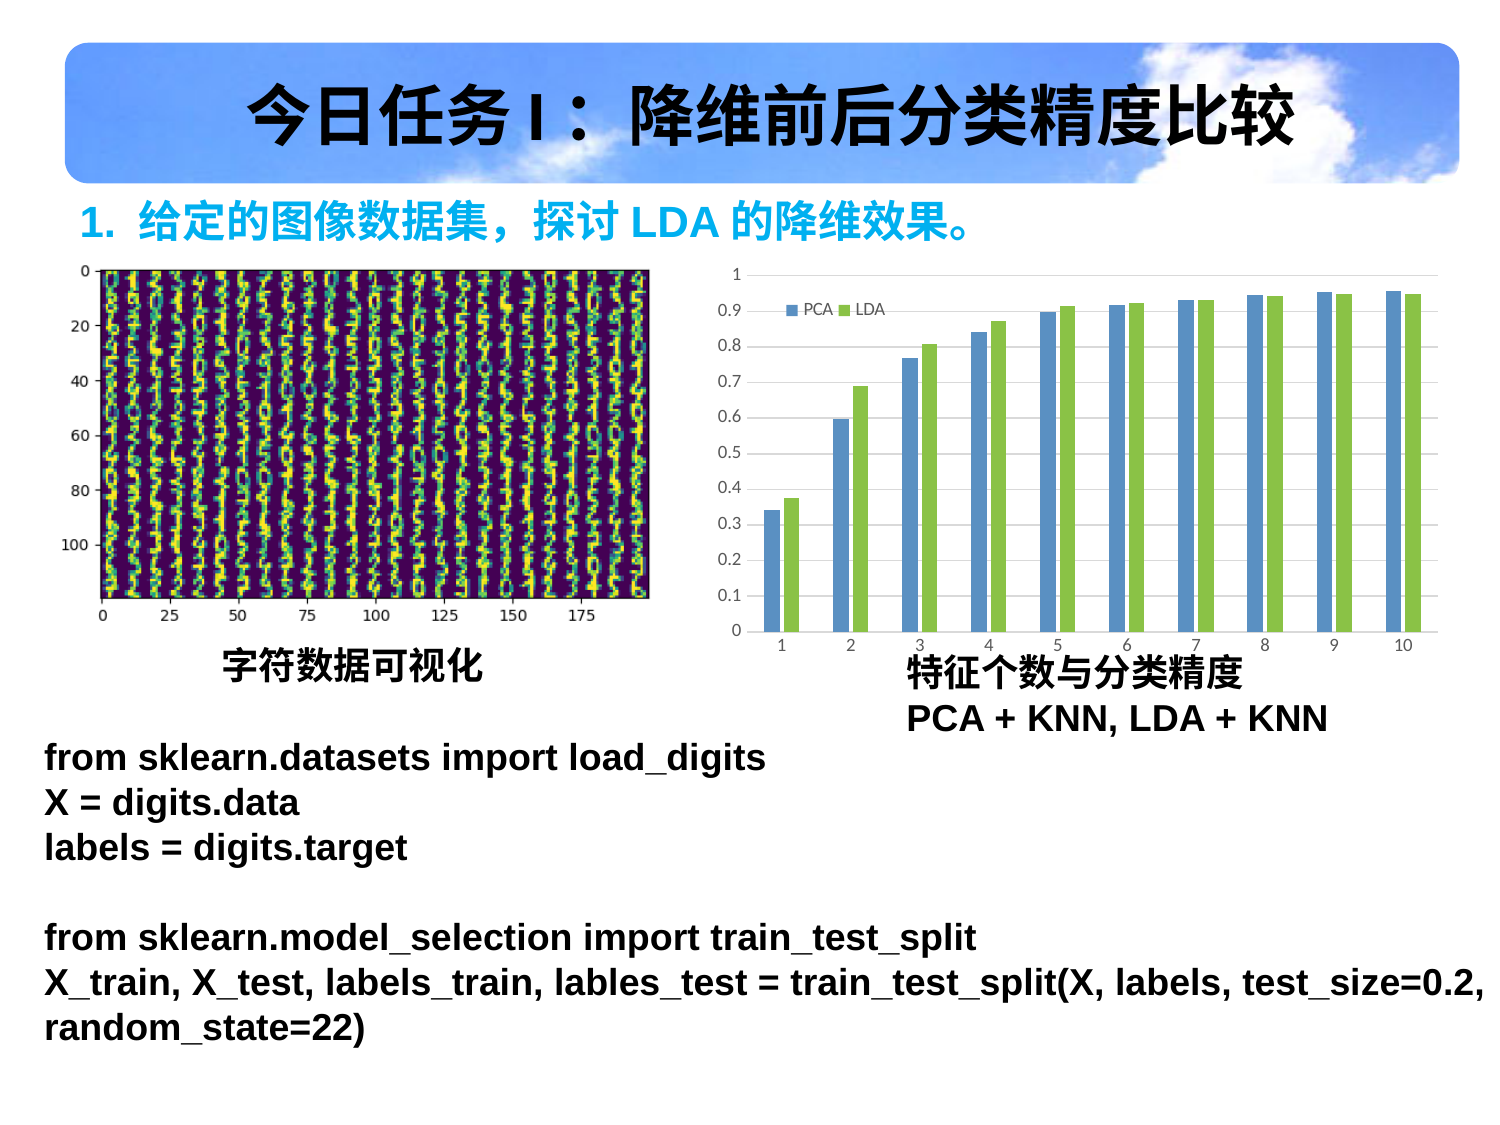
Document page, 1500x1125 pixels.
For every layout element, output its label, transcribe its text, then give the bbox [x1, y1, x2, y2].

text_box 1. 给定的图像数据集，探讨LDA的降维效果。 [64, 185, 1264, 254]
picture [64, 42, 1460, 184]
text_box 特征个数与分类精度 PCA + KNN, LDA + KNN [891, 719, 1353, 747]
text_box 字符数据可视化 [206, 634, 517, 694]
picture [61, 256, 653, 623]
chart [702, 256, 1454, 708]
text_box from sklearn.datasets import load_digits X = digits.data labels = digits.target from sklearn.model_selection import train_test_split X_train, X_test, labels_train, lables_test = train_test_split(X, labels, test_size=0.2, random_state=22) [29, 725, 1500, 1056]
text_box 今日任务I：降维前后分类精度比较 [230, 66, 1341, 161]
